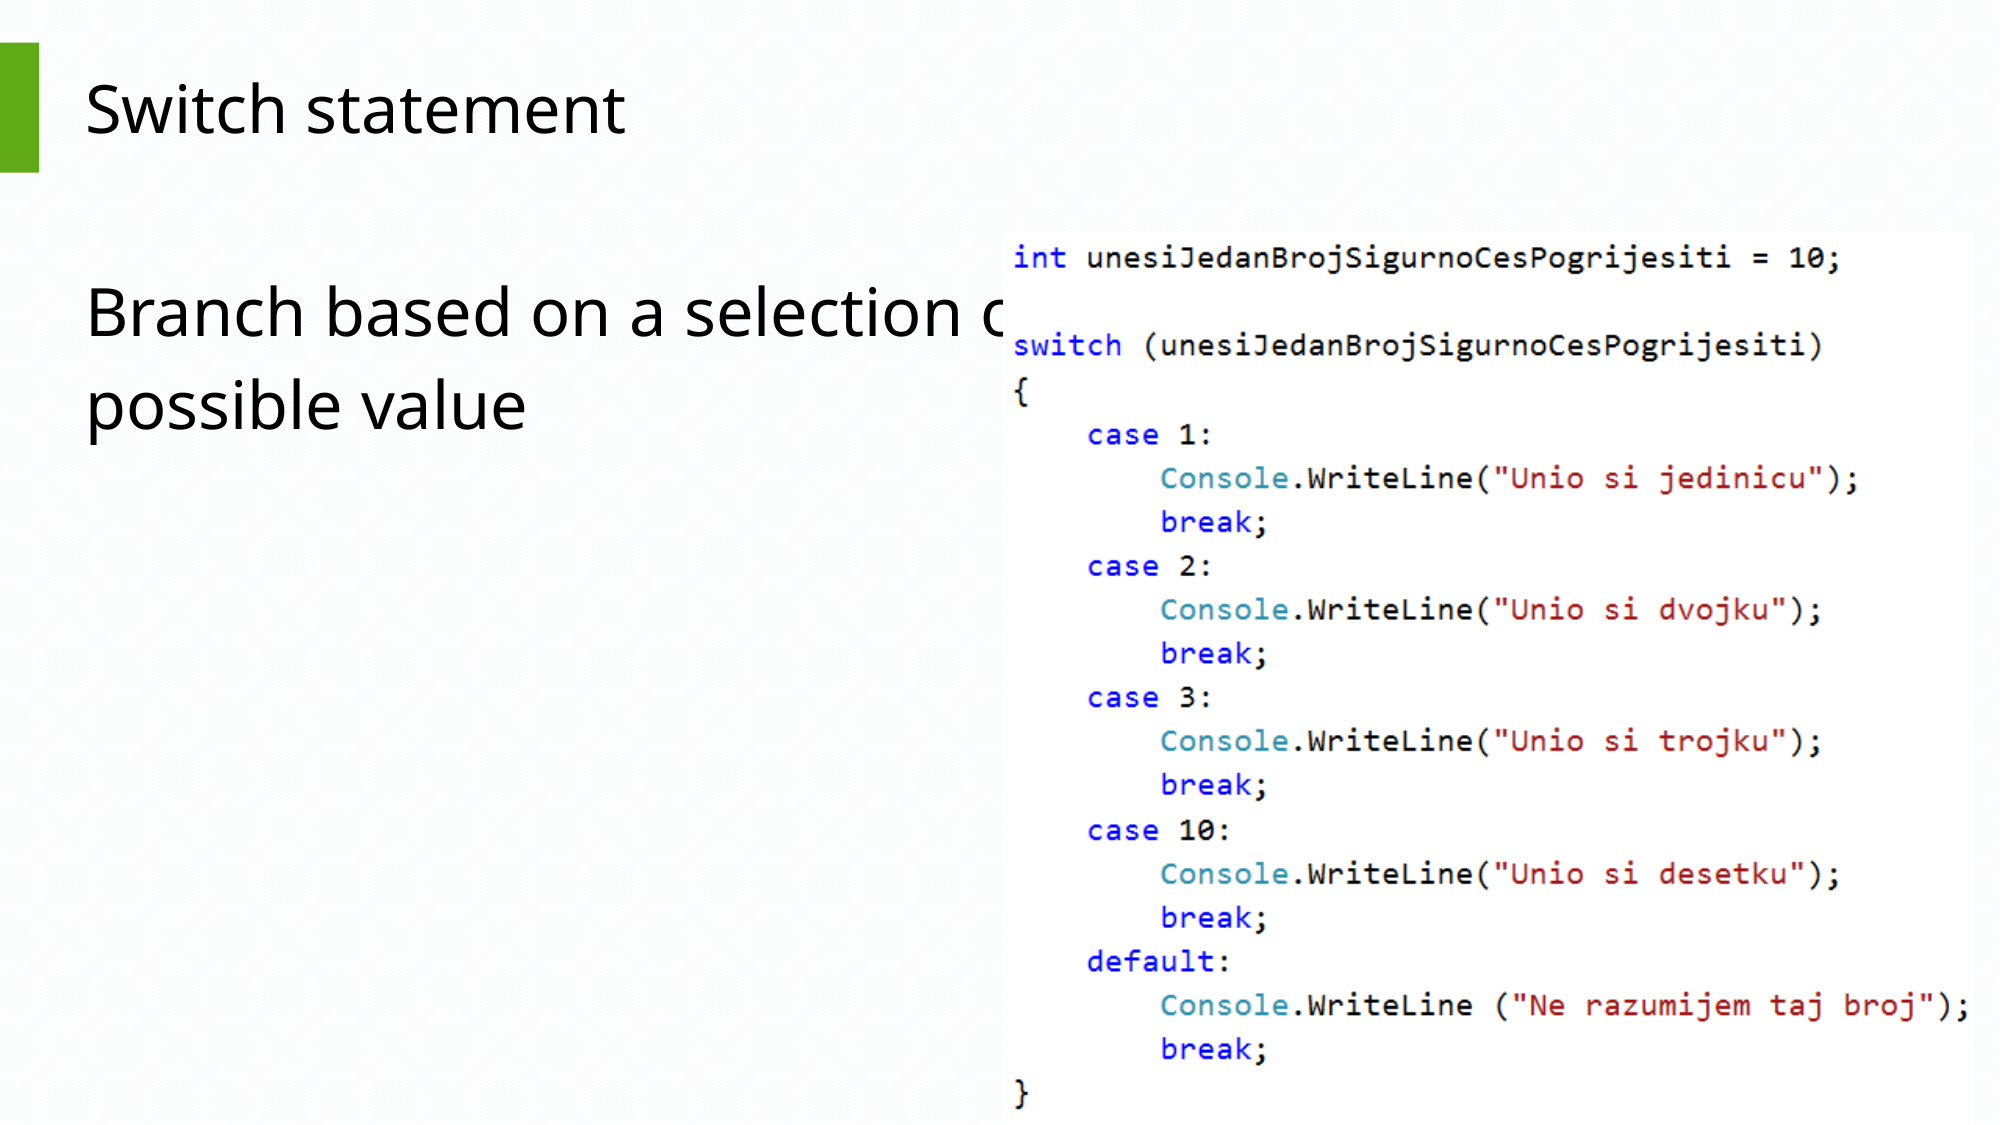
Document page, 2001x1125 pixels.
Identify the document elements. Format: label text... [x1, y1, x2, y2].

list Branch based on a selection of possible value [70, 262, 997, 1005]
picture [1002, 232, 1974, 1125]
title Switch statement [70, 42, 1489, 171]
